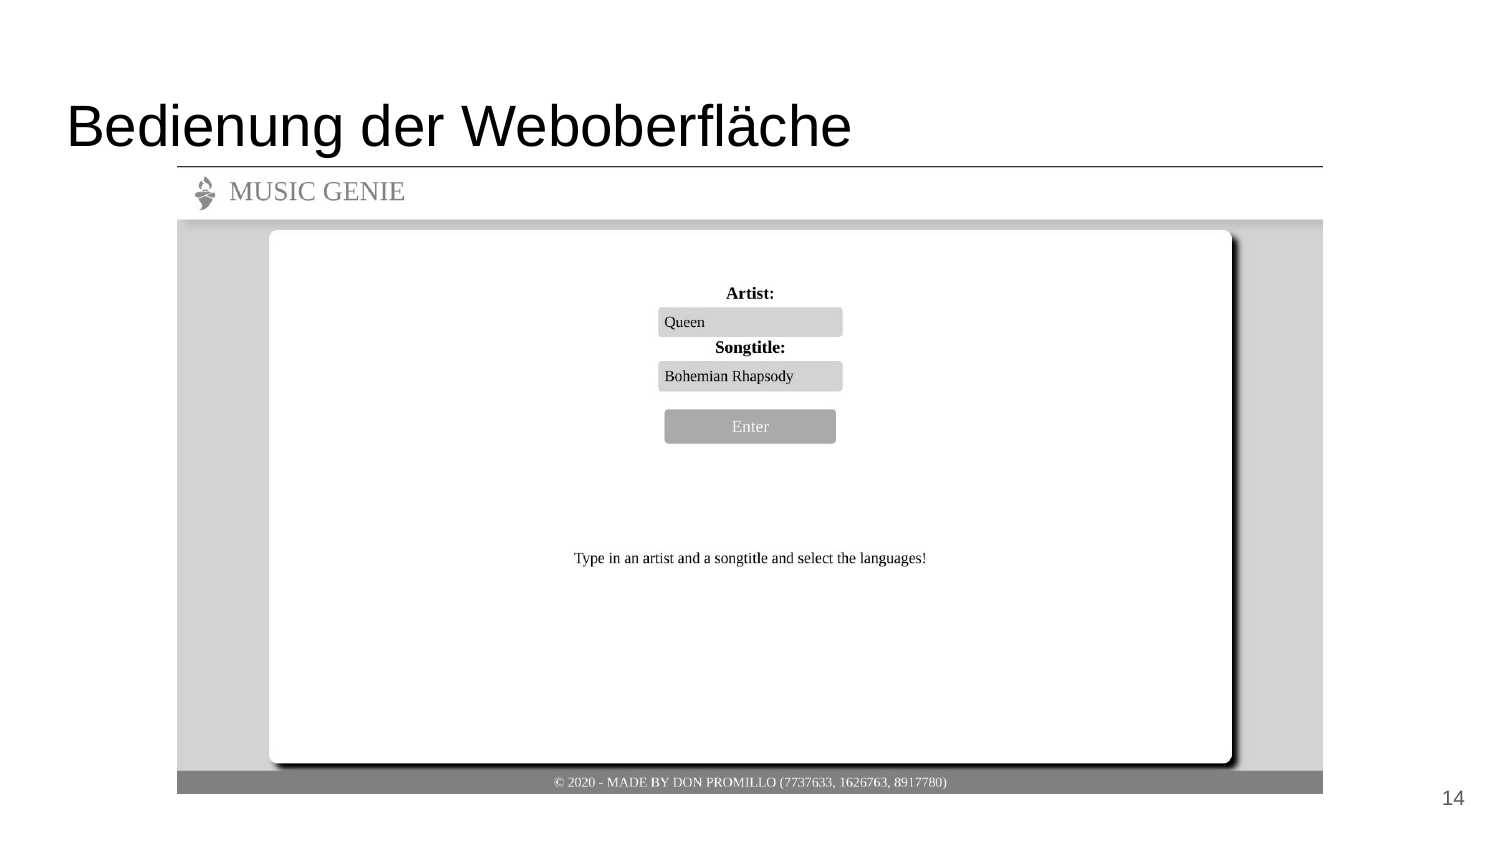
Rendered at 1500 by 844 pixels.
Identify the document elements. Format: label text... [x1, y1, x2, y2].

slide_number ‹#› [1389, 764, 1480, 830]
title Bedienung der Weboberfläche [51, 72, 1449, 167]
picture [177, 166, 1323, 794]
